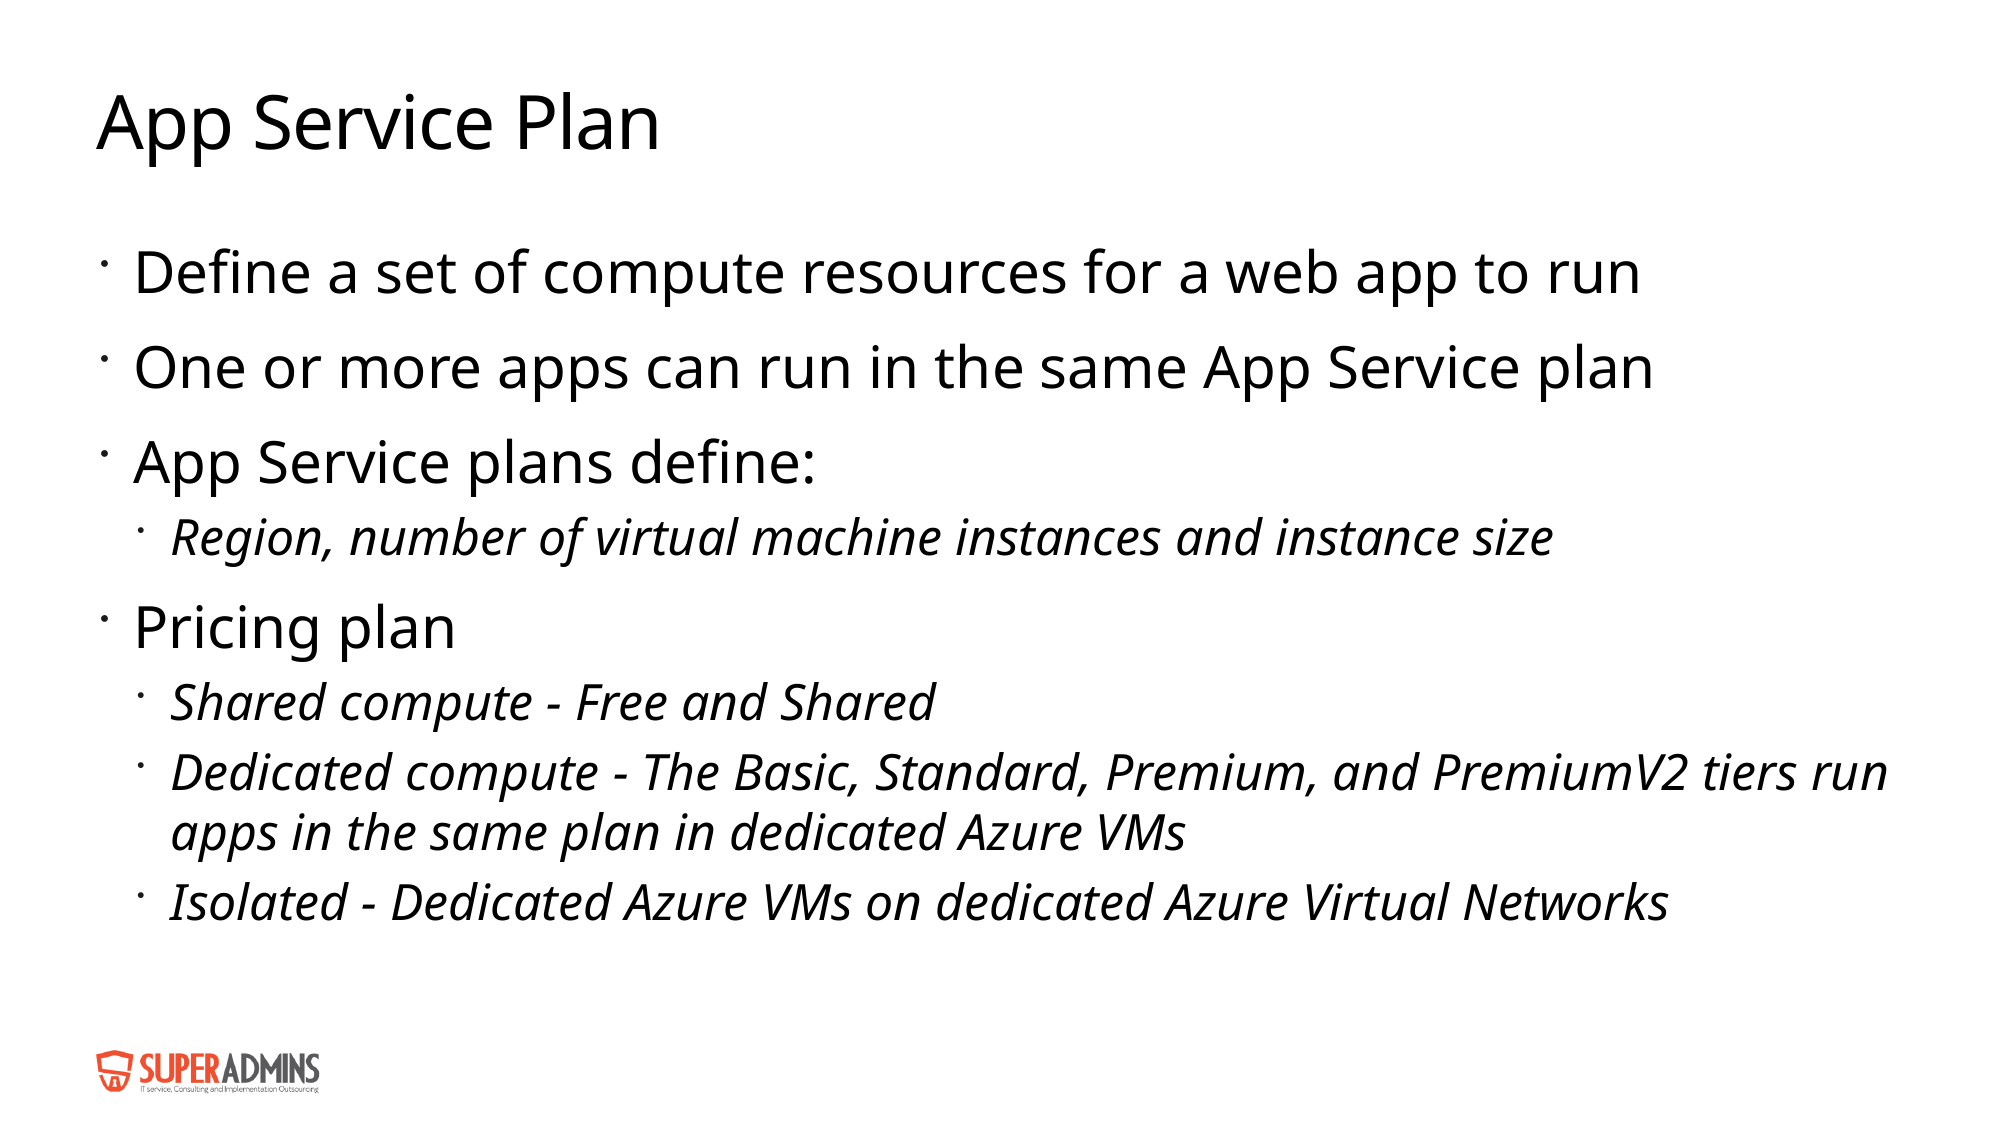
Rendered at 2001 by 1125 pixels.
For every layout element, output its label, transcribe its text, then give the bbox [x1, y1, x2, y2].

list Define a set of compute resources for a web app to run One or more apps can run in the same App Service plan App Service plans define: Region, number of virtual machine instances and instance size Pricing plan Shared compute - Free and Shared Dedicated compute - The Basic, Standard, Premium, and PremiumV2 tiers run apps in the same plan in dedicated Azure VMs Isolated - Dedicated Azure VMs on dedicated Azure Virtual Networks [95, 235, 1904, 946]
title App Service Plan [96, 75, 1904, 166]
picture [95, 1049, 320, 1095]
